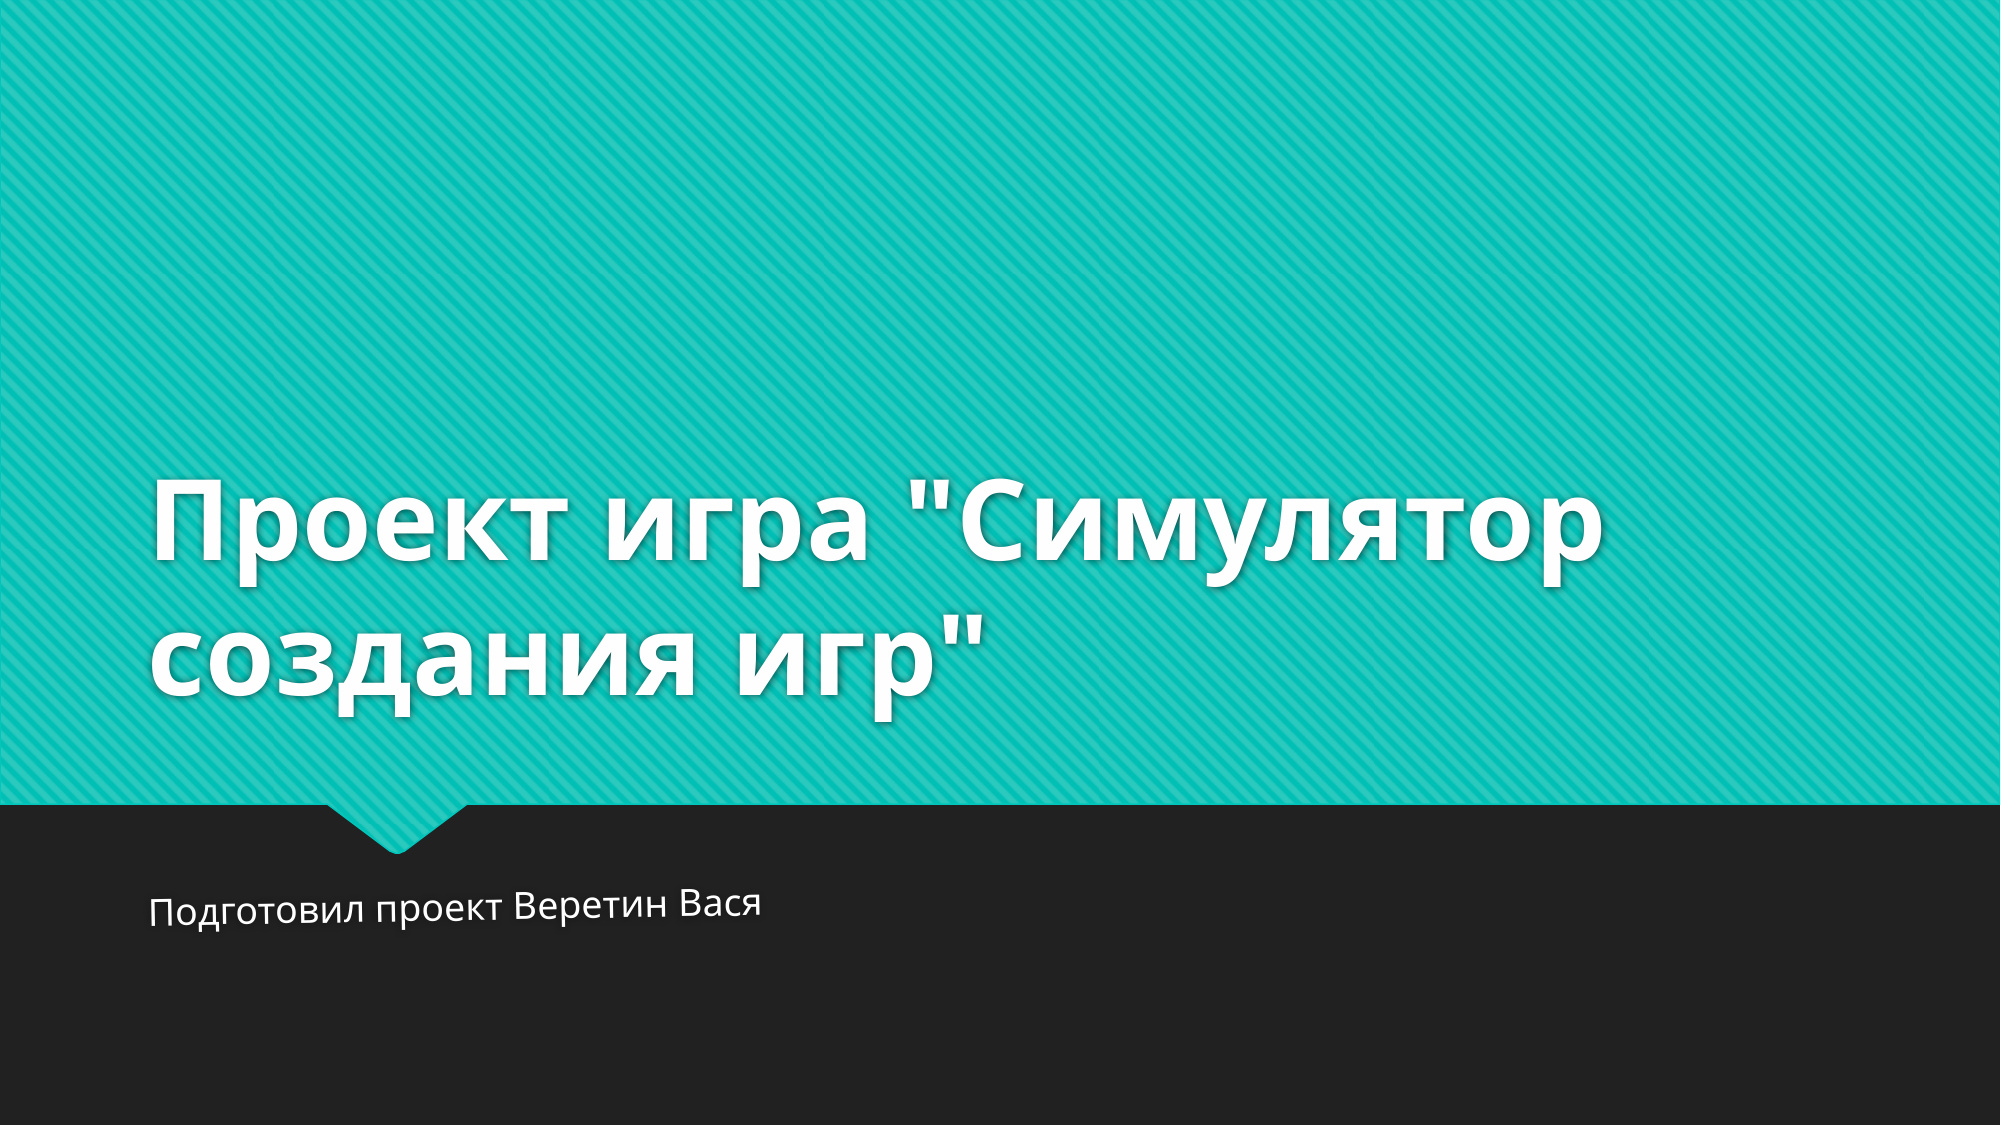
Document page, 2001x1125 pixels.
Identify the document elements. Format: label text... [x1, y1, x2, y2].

subtitle Подготовил проект Веретин Вася [132, 851, 1868, 953]
title Проект игра "Симулятор создания игр" [132, 237, 1868, 726]
